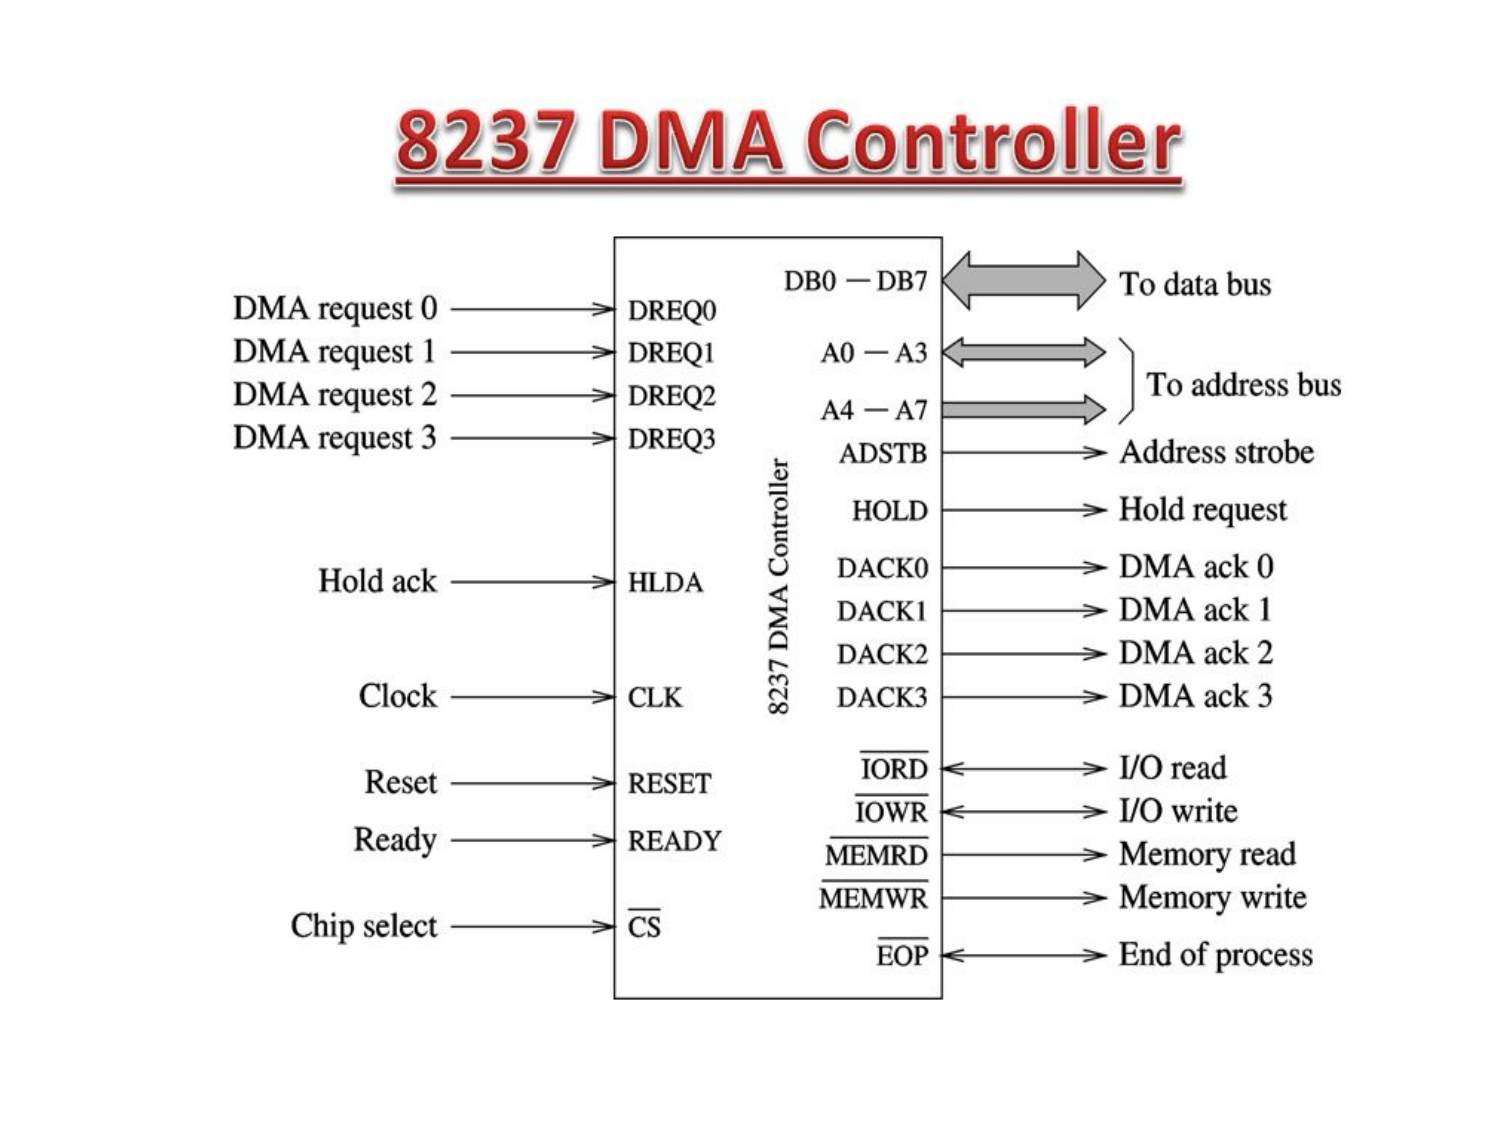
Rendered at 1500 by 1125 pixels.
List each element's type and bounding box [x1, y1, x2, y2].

list [74, 0, 1500, 1125]
